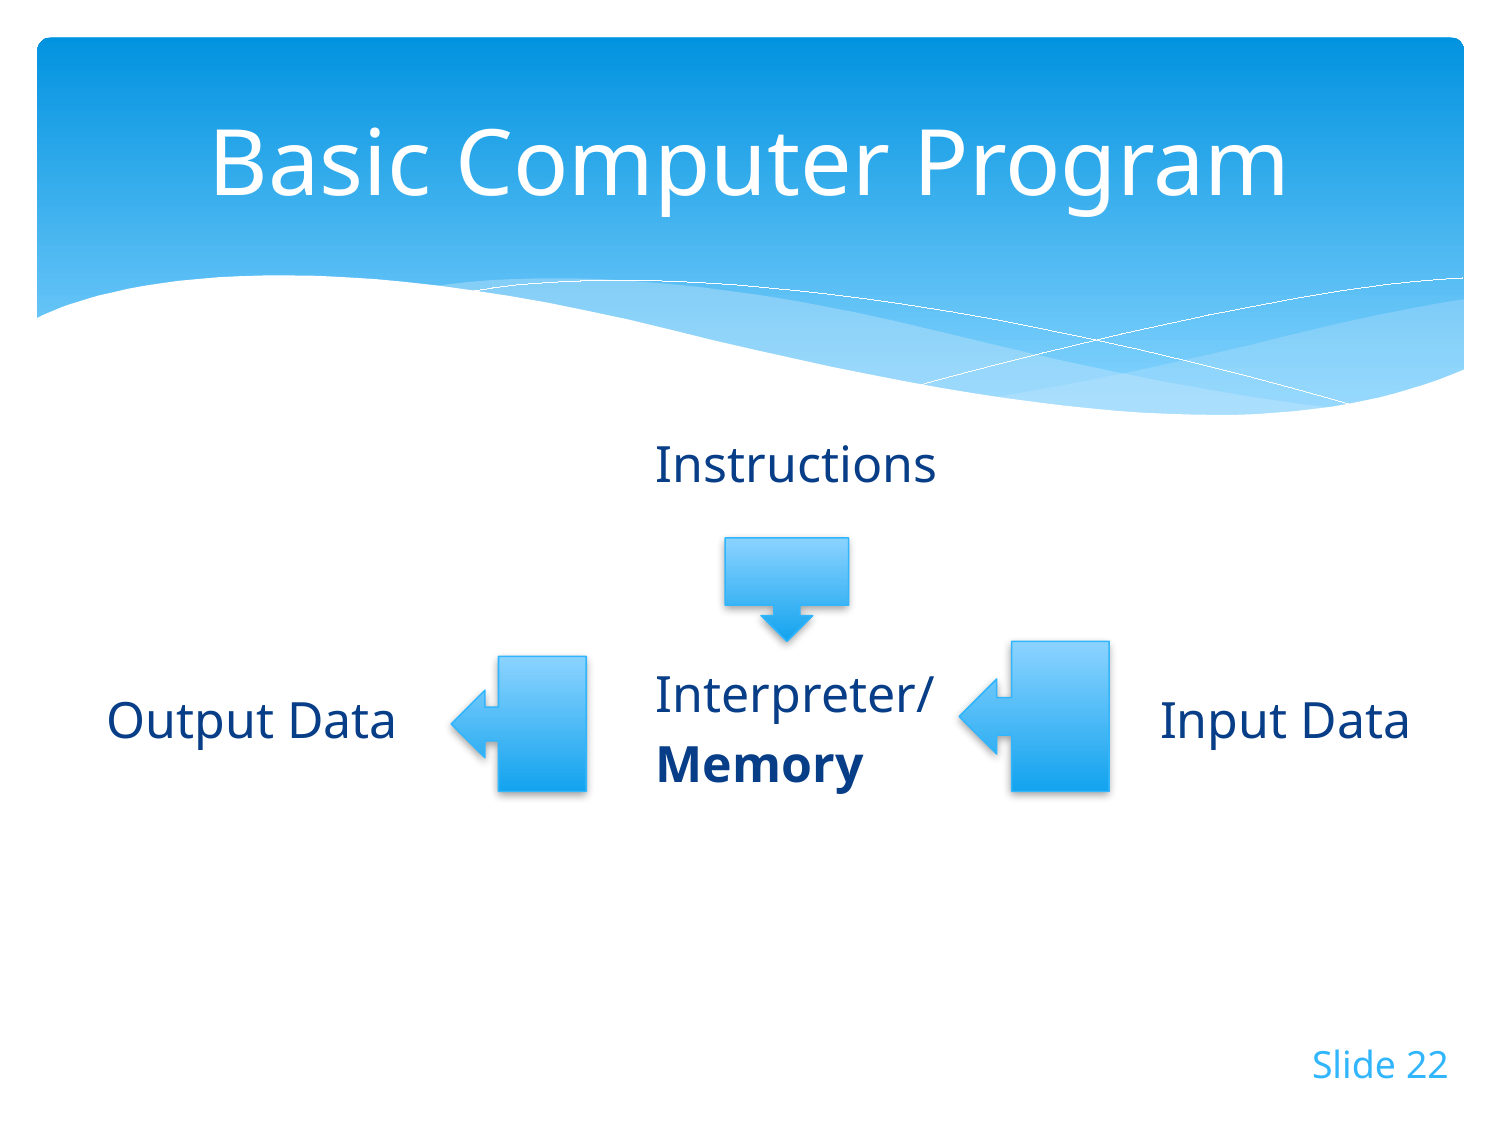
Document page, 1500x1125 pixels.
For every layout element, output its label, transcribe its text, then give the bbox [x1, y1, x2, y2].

text_box [724, 537, 850, 642]
text_box [450, 655, 588, 793]
text_box Interpreter/ Memory [629, 655, 1068, 844]
title Basic Computer Program [75, 55, 1425, 261]
text_box Slide 22 [1228, 1033, 1464, 1125]
text_box [1010, 640, 1110, 793]
text_box Output Data [80, 681, 492, 764]
list Input Data [1133, 681, 1500, 764]
text_box Instructions [629, 425, 1068, 507]
